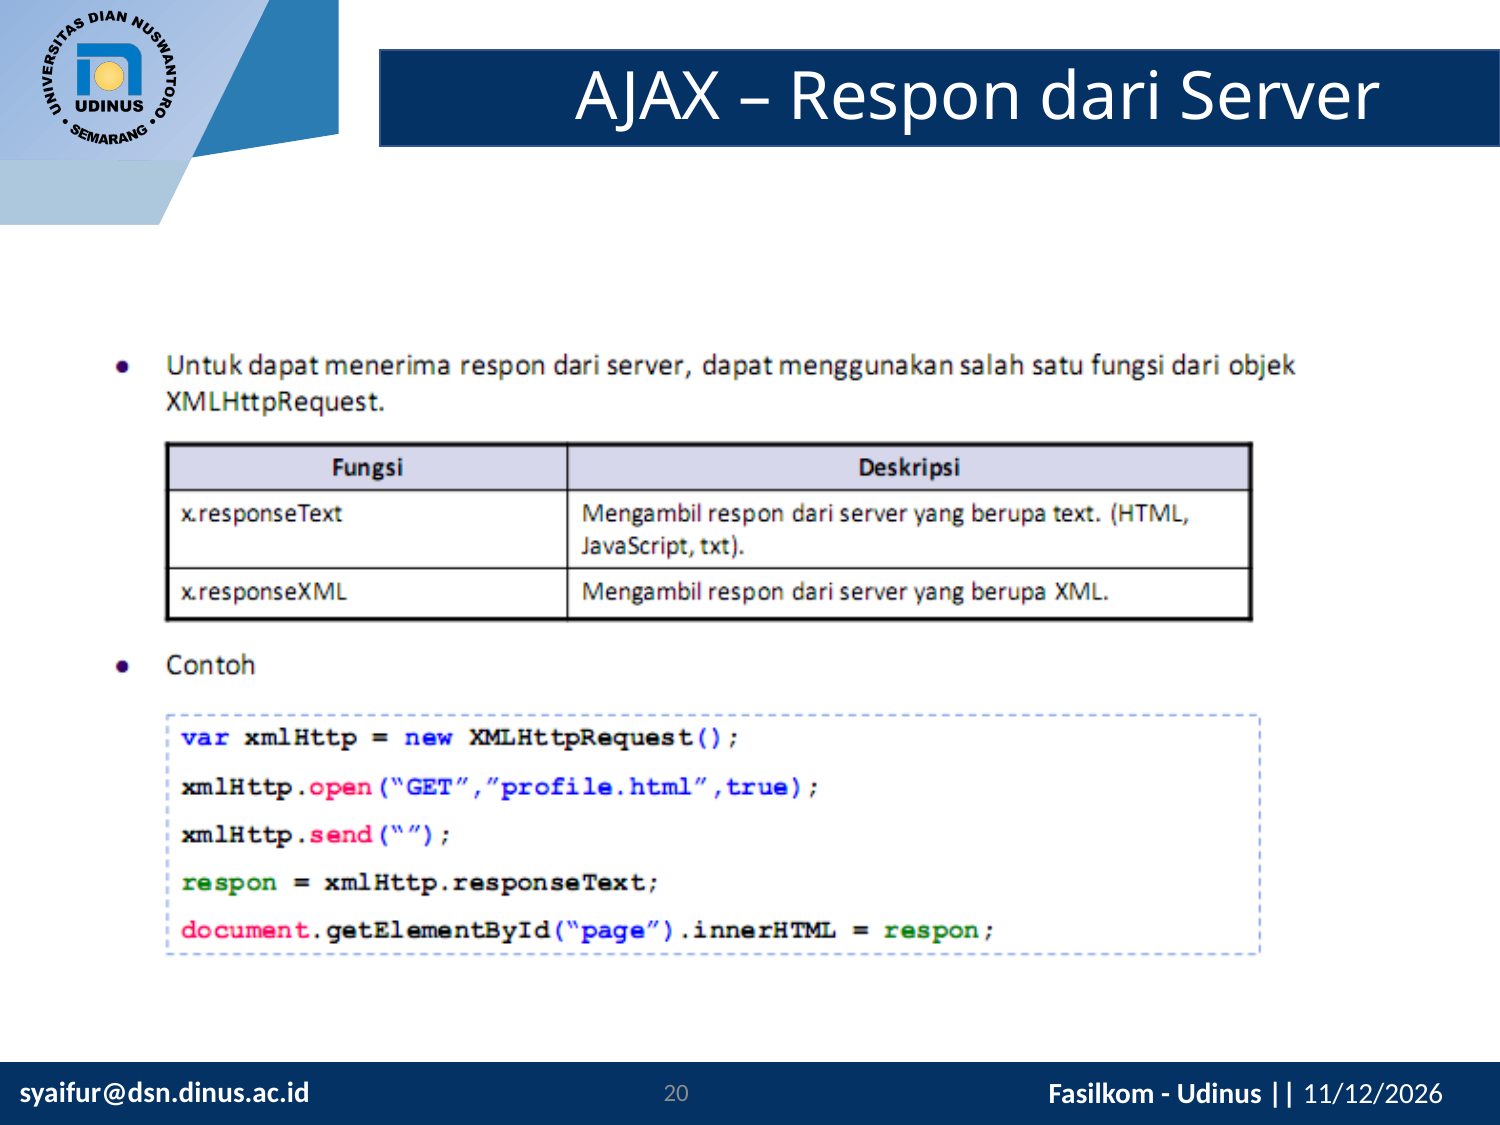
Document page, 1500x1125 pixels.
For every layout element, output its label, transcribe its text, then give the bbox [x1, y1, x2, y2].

picture [37, 8, 181, 147]
picture [109, 352, 1307, 963]
title AJAX – Respon dari Server [380, 49, 1397, 147]
